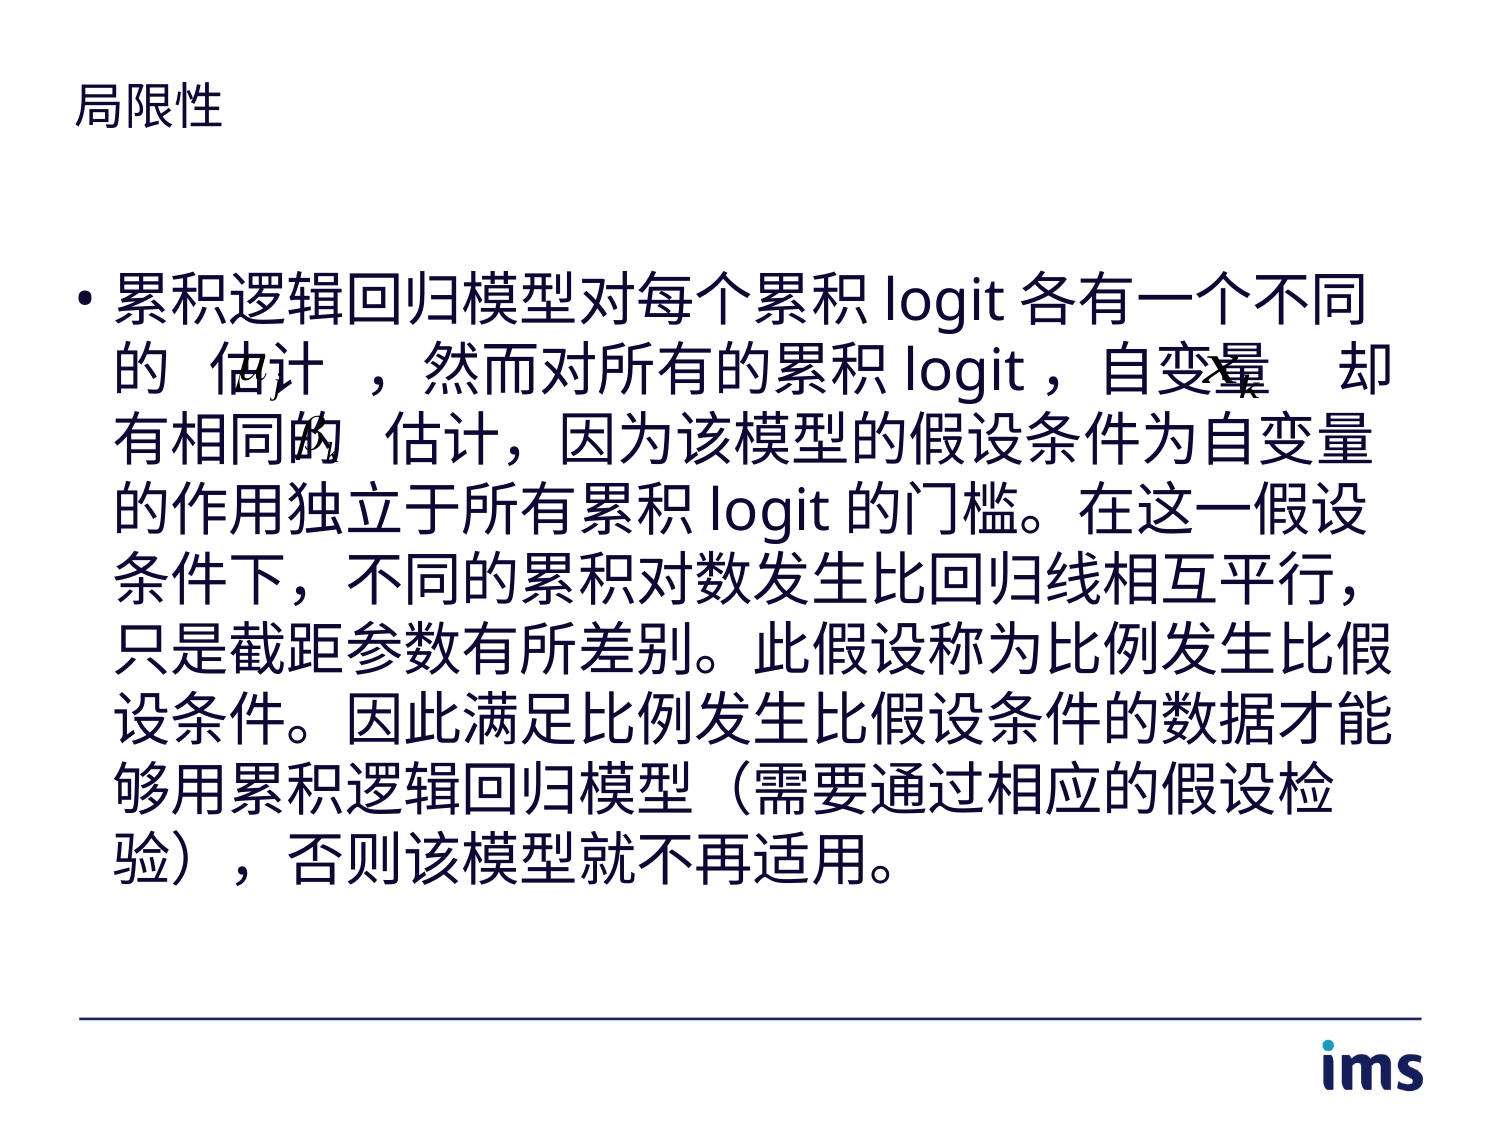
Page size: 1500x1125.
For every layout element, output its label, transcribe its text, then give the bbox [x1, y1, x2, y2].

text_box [287, 399, 351, 476]
list 累积逻辑回归模型对每个累积logit各有一个不同的 估计 ，然而对所有的累积logit，自变量 却有相同的 估计，因为该模型的假设条件为自变量的作用独立于所有累积logit的门槛。在这一假设条件下，不同的累积对数发生比回归线相互平行，只是截距参数有所差别。此假设称为比例发生比假设条件。因此满足比例发生比假设条件的数据才能够用累积逻辑回归模型（需要通过相应的假设检验），否则该模型就不再适用。 [74, 261, 1425, 983]
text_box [224, 324, 295, 413]
picture [0, 1004, 1500, 1125]
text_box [1187, 324, 1276, 413]
title 局限性 [74, 74, 1425, 225]
